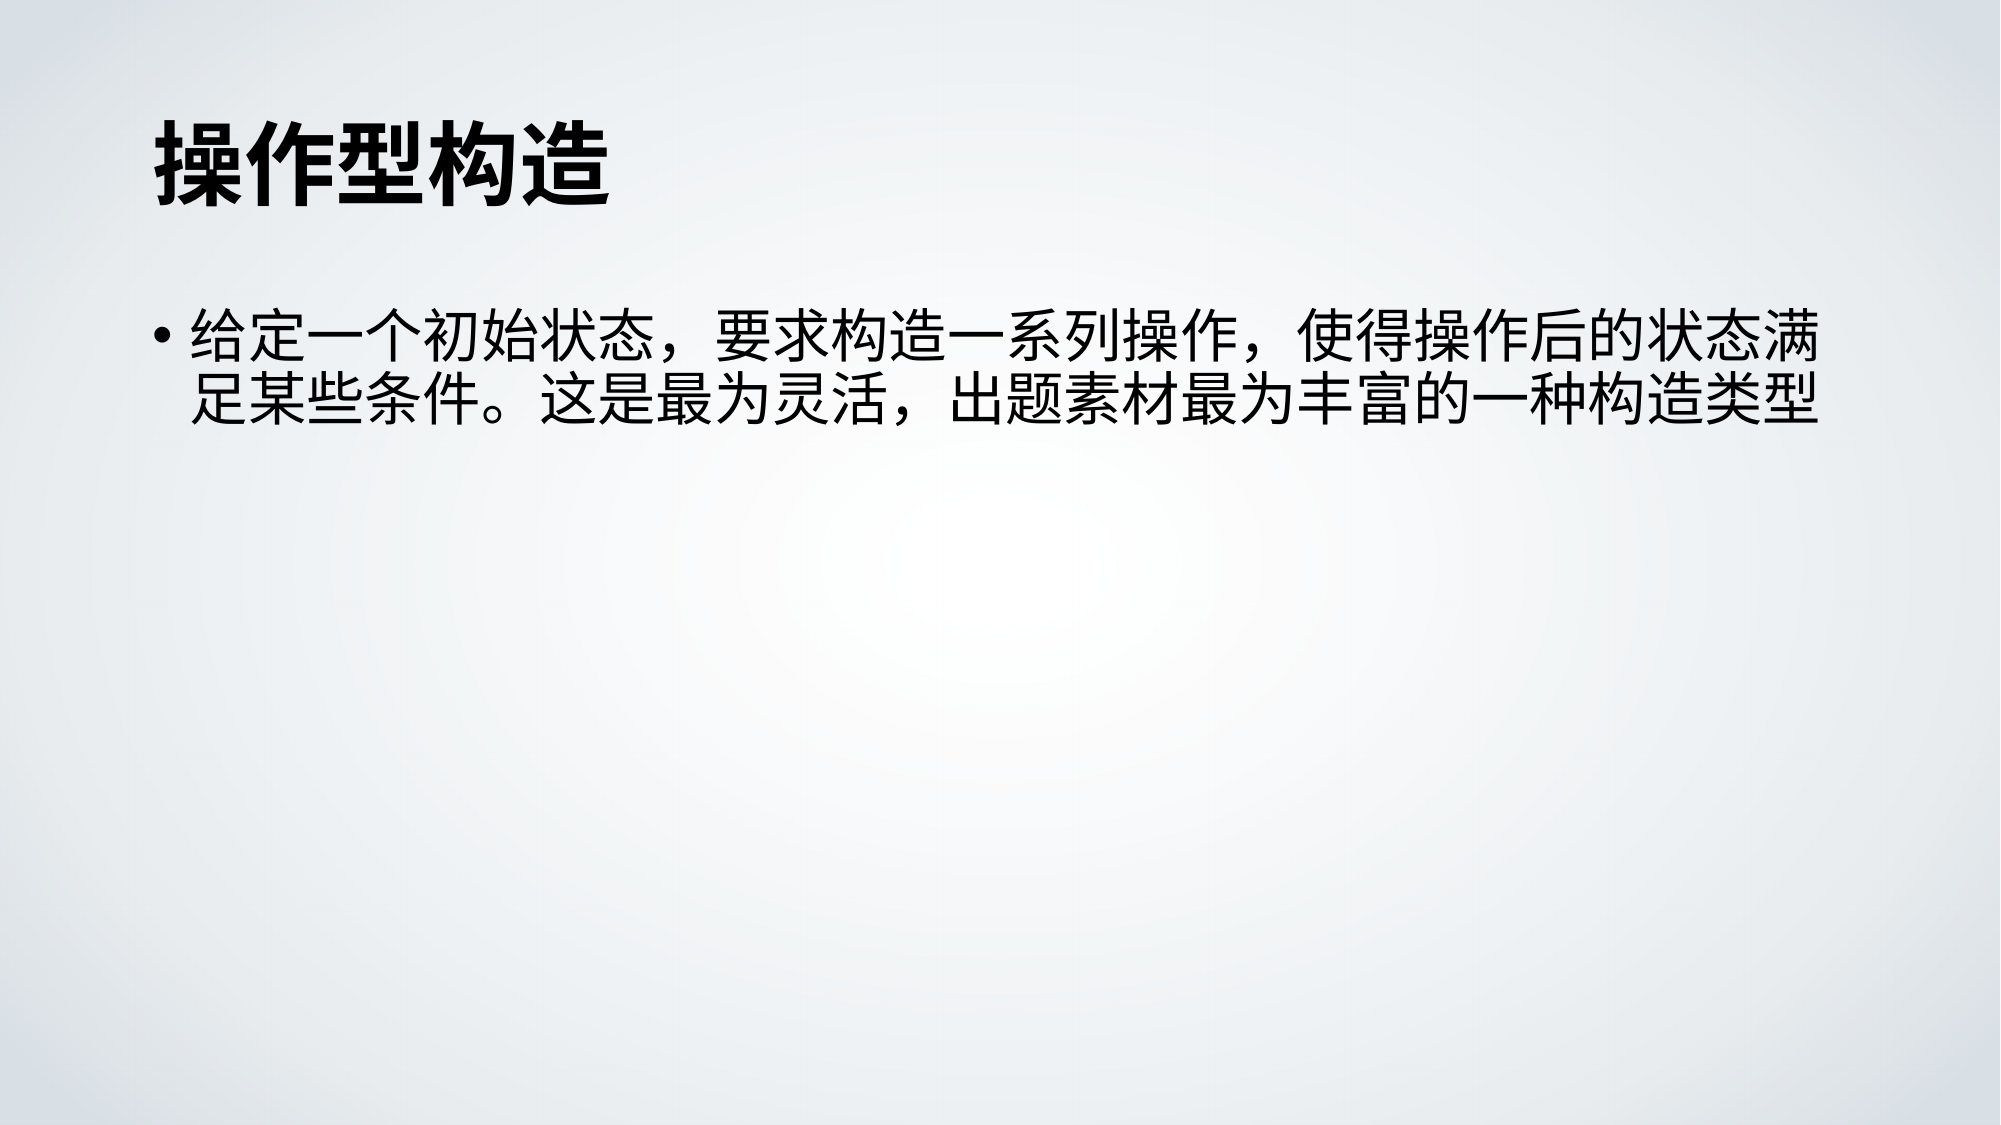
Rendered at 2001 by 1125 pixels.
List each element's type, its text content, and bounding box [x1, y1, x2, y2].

picture [0, 0, 2001, 1125]
list 给定一个初始状态，要求构造一系列操作，使得操作后的状态满足某些条件。这是最为灵活，出题素材最为丰富的一种构造类型 [137, 299, 1863, 1014]
title 操作型构造 [137, 59, 1863, 278]
